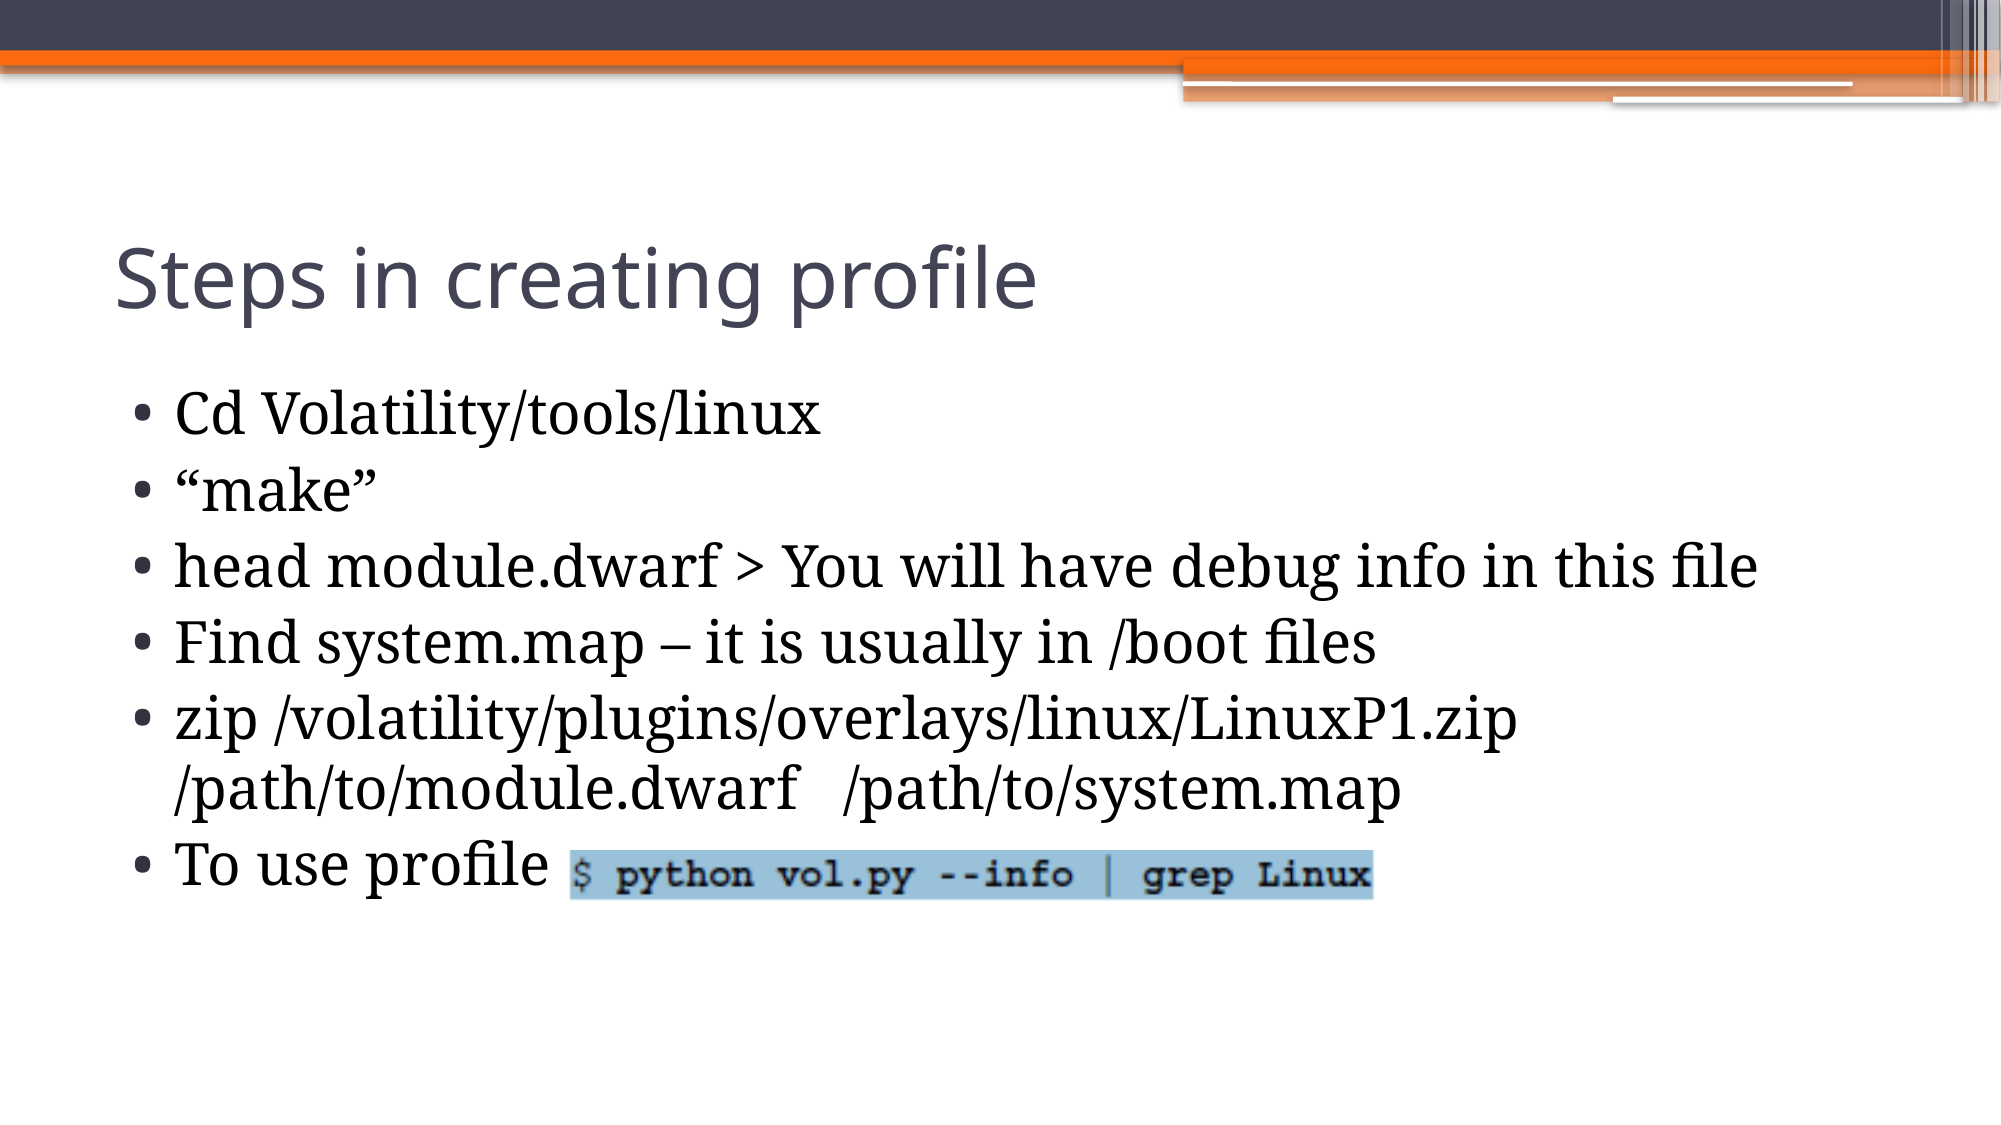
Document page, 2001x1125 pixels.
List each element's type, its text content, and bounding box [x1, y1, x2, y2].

title Steps in creating profile [99, 187, 1900, 363]
picture [550, 850, 1447, 911]
list Cd Volatility/tools/linux “make” head module.dwarf > You will have debug info in this file Find system.map – it is usually in /boot files zip /volatility/plugins/overlays/linux/LinuxP1.zip /path/to/module.dwarf /path/to/system.map To use profile [99, 368, 1900, 1079]
